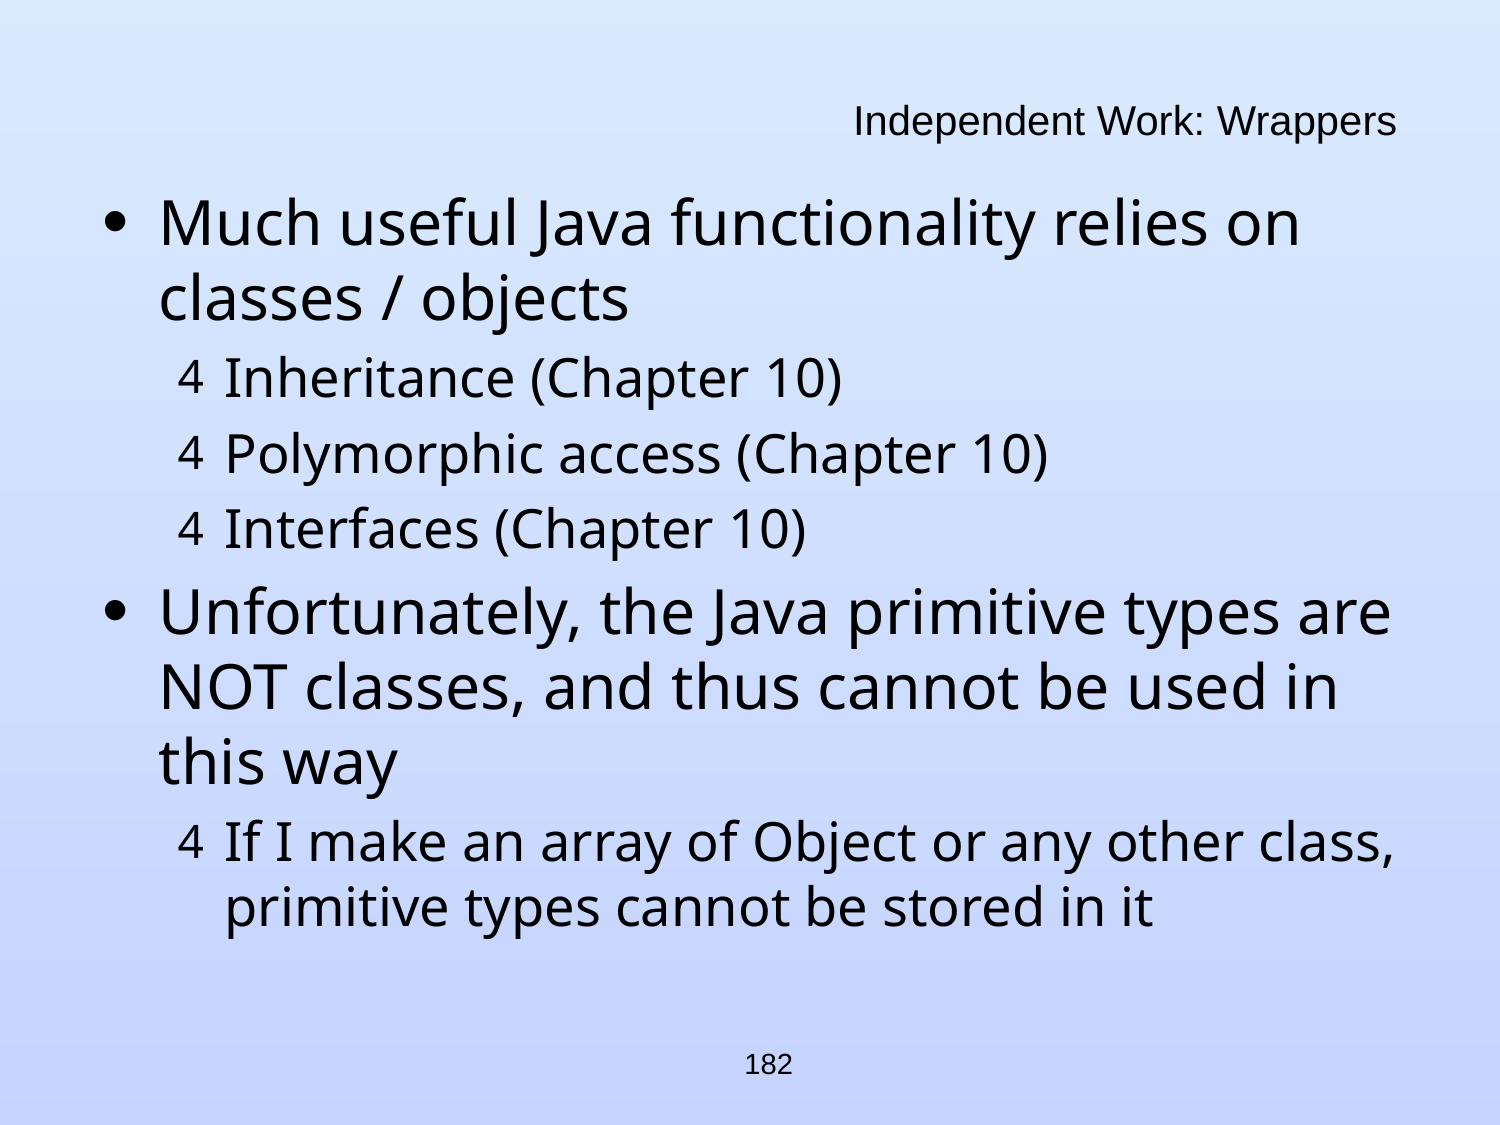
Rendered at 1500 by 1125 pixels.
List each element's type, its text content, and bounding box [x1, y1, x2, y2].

list Much useful Java functionality relies on classes / objects Inheritance (Chapter 10) Polymorphic access (Chapter 10) Interfaces (Chapter 10) Unfortunately, the Java primitive types are NOT classes, and thus cannot be used in this way If I make an array of Object or any other class, primitive types cannot be stored in it [87, 174, 1413, 1000]
slide_number 182 [612, 1024, 926, 1101]
title Independent Work: Wrappers [87, 99, 1413, 150]
